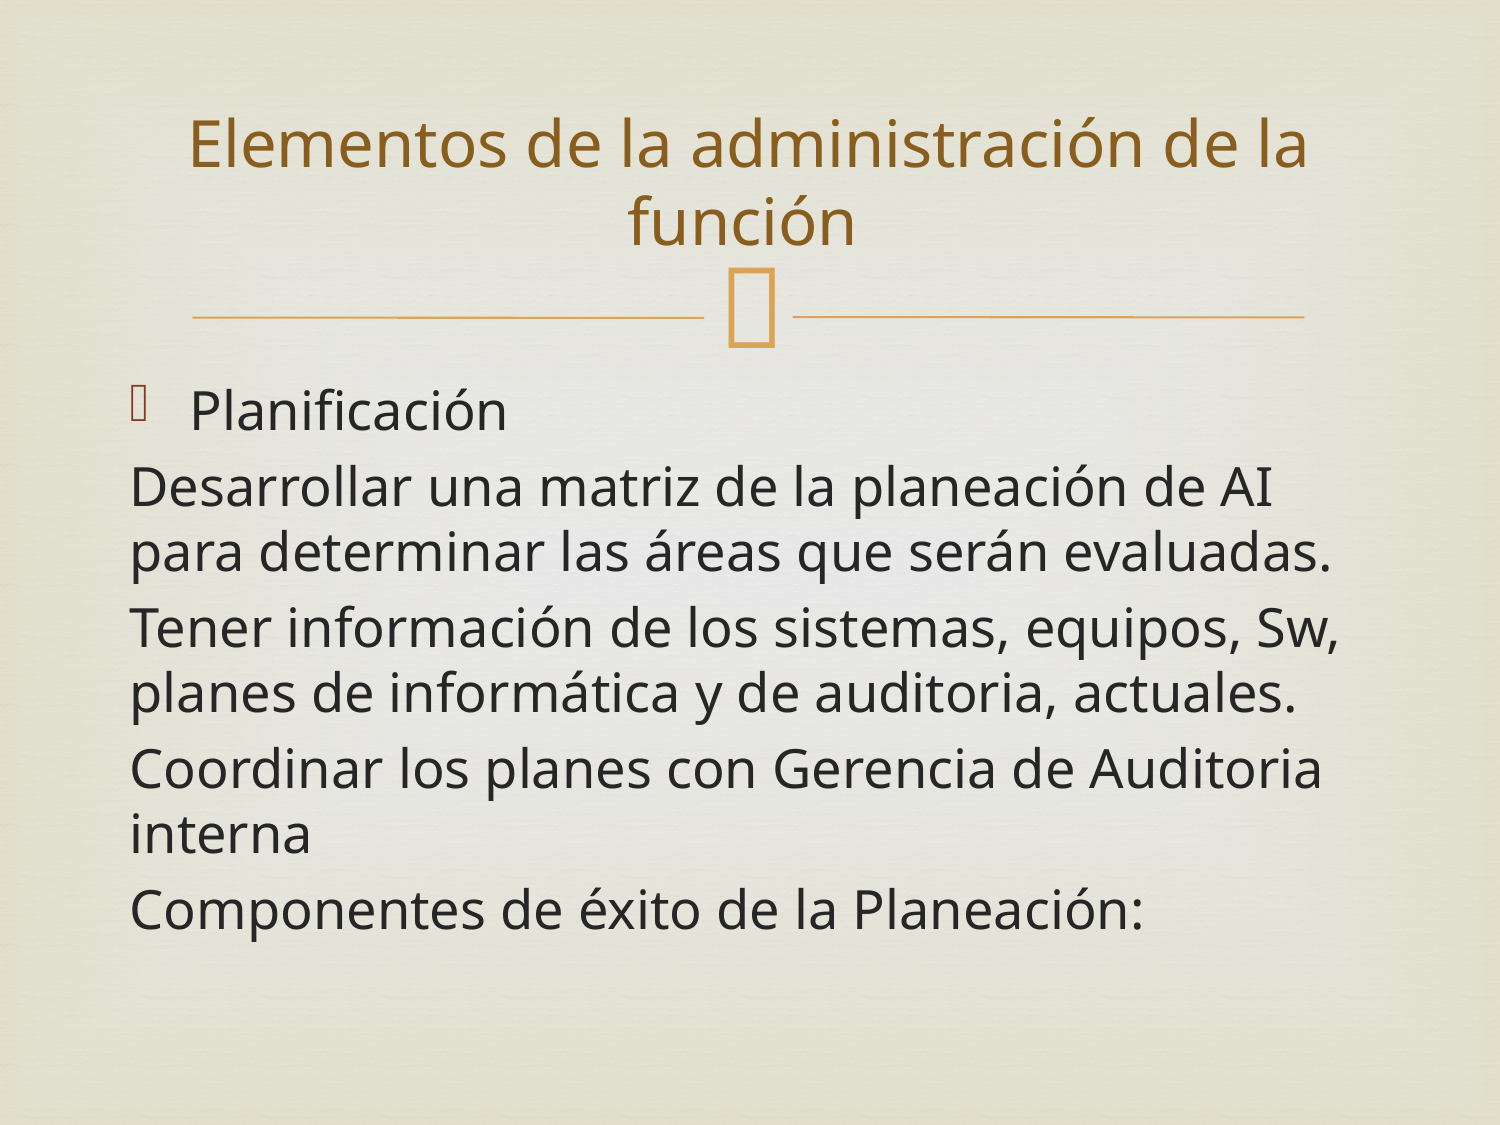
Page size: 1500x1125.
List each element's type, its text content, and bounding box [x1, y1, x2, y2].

list Planificación Desarrollar una matriz de la planeación de AI para determinar las áreas que serán evaluadas. Tener información de los sistemas, equipos, Sw, planes de informática y de auditoria, actuales. Coordinar los planes con Gerencia de Auditoria interna Componentes de éxito de la Planeación: [114, 368, 1386, 1005]
title Elementos de la administración de la función [112, 93, 1386, 267]
